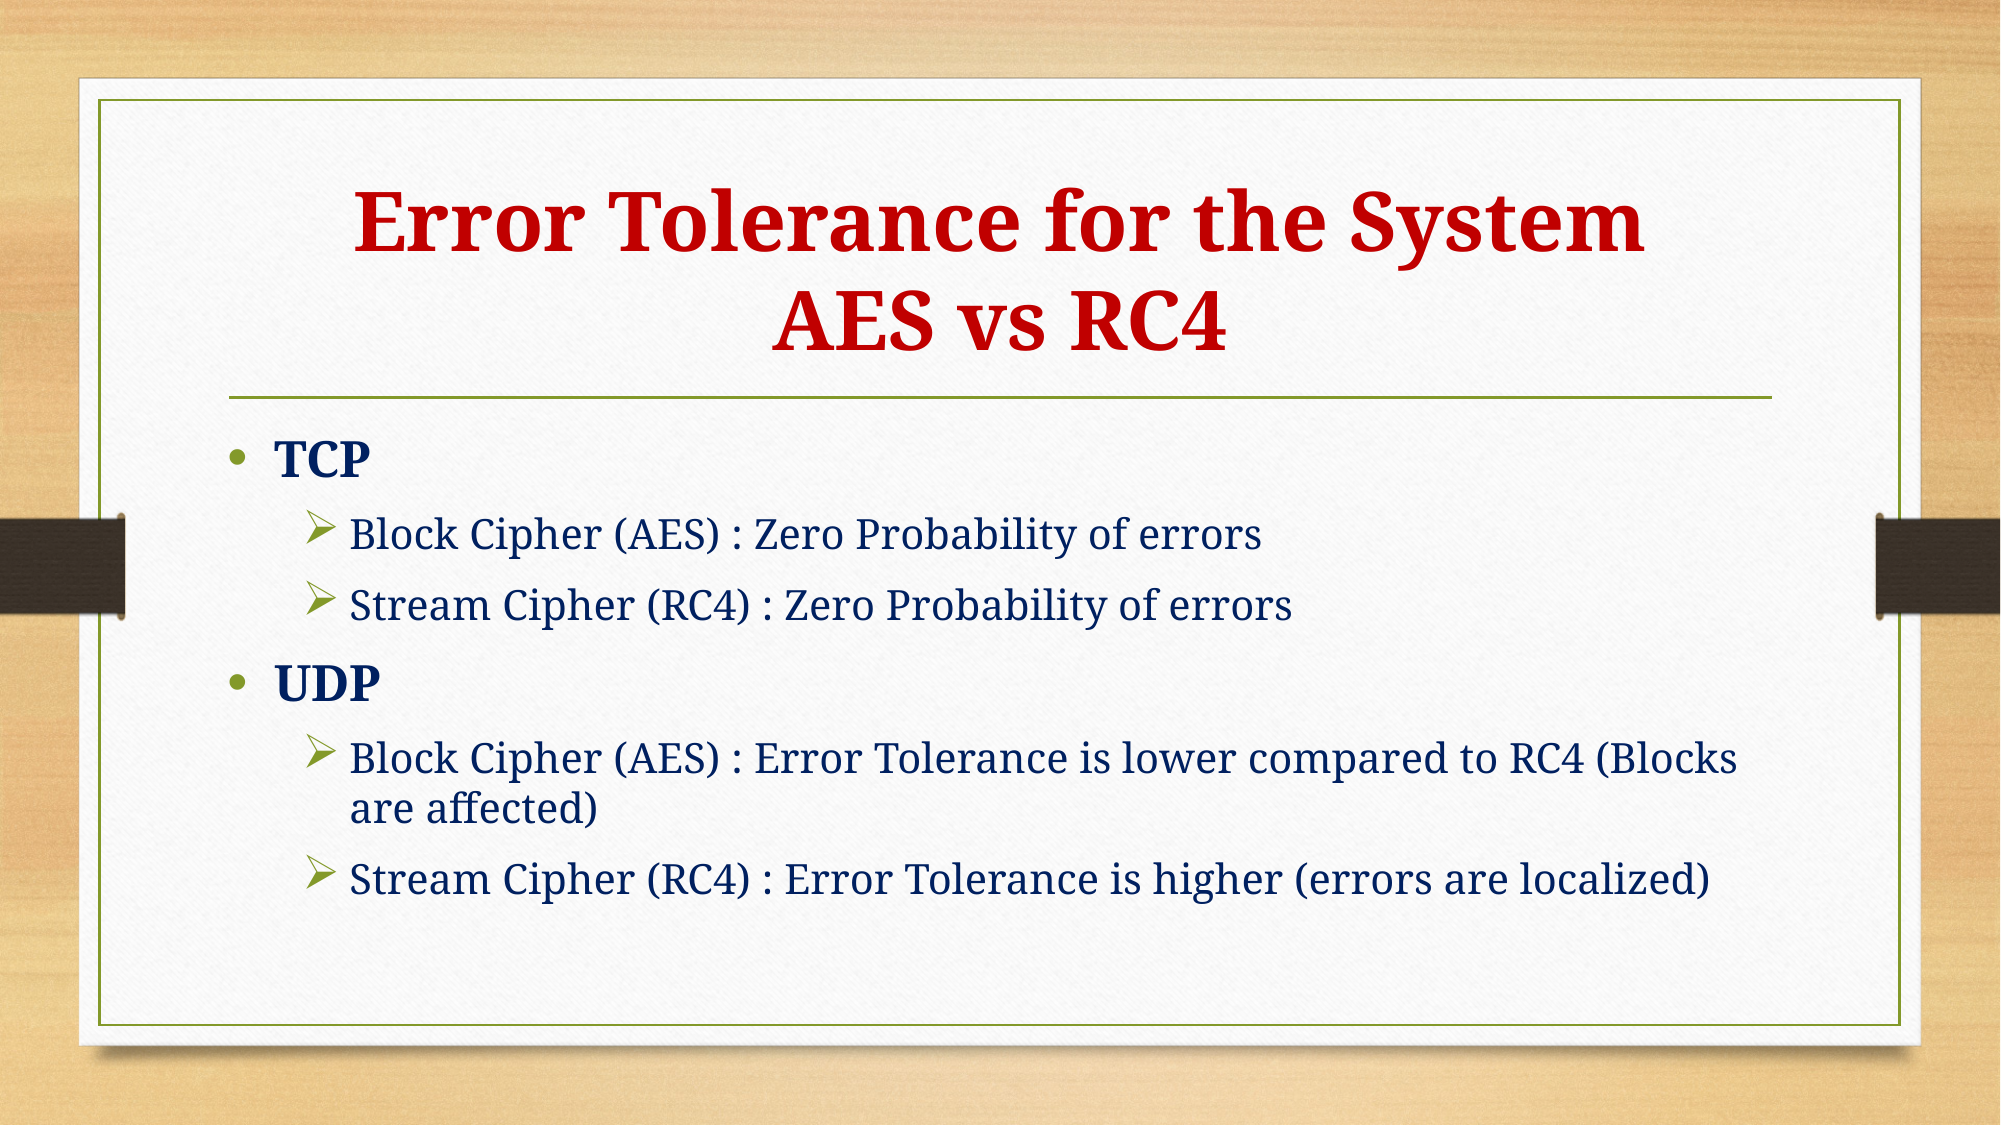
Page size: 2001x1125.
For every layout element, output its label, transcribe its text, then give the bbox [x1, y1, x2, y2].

title Error Tolerance for the System AES vs RC4 [212, 161, 1788, 375]
list TCP Block Cipher (AES) : Zero Probability of errors Stream Cipher (RC4) : Zero Probability of errors UDP Block Cipher (AES) : Error Tolerance is lower compared to RC4 (Blocks are affected) Stream Cipher (RC4) : Error Tolerance is higher (errors are localized) [212, 419, 1788, 964]
picture [0, 0, 2001, 1125]
